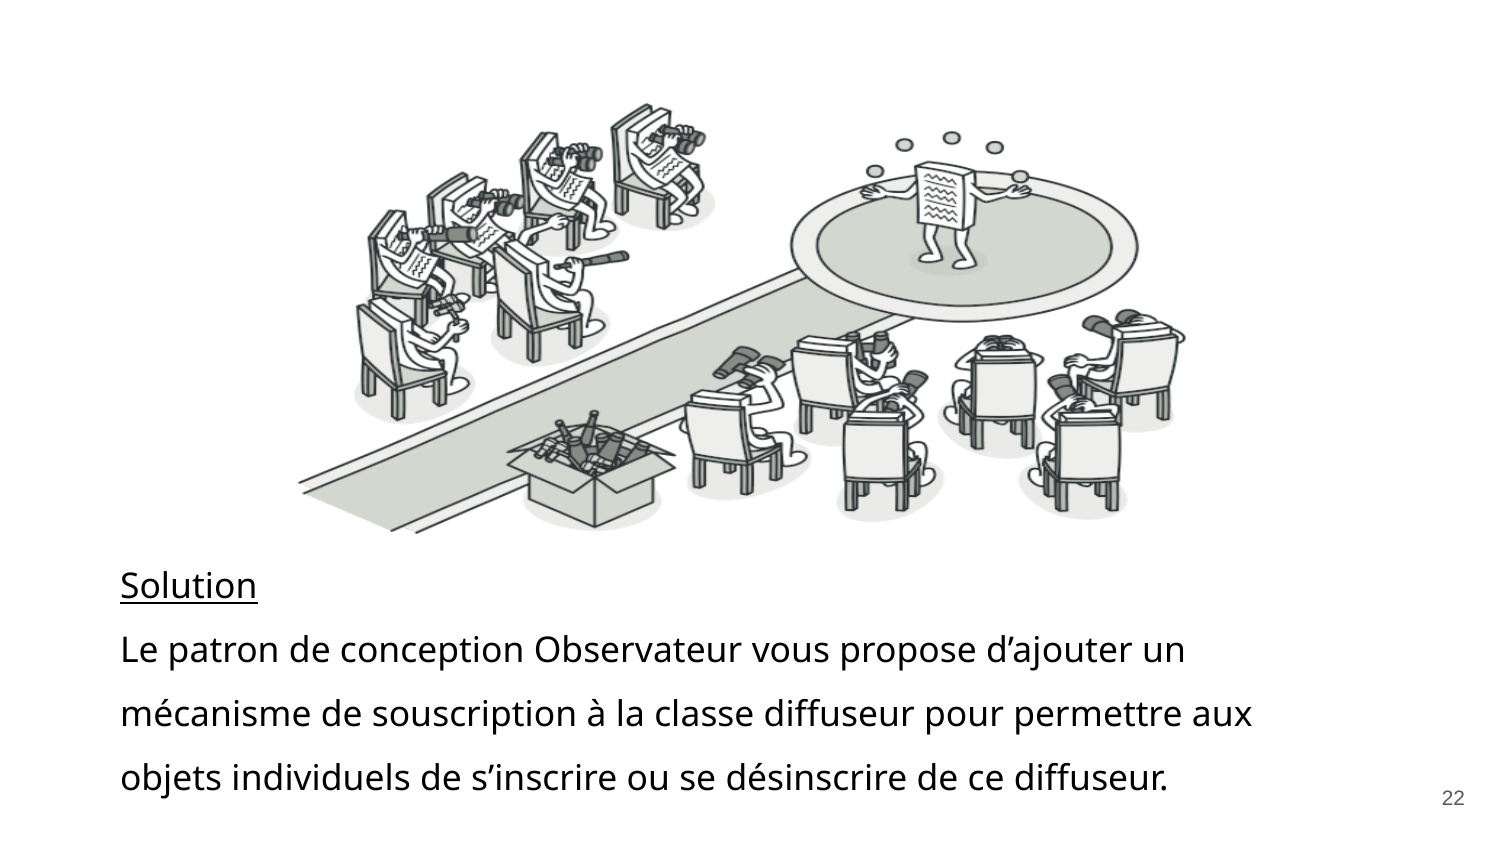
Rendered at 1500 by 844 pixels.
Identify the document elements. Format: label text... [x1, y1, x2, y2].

slide_number ‹#› [1389, 764, 1480, 830]
text_box Solution Le patron de conception Observateur vous propose d’ajouter un mécanisme de souscription à la classe diffuseur pour permettre aux objets individuels de s’inscrire ou se désinscrire de ce diffuseur. [104, 101, 1379, 813]
picture [284, 101, 1216, 534]
